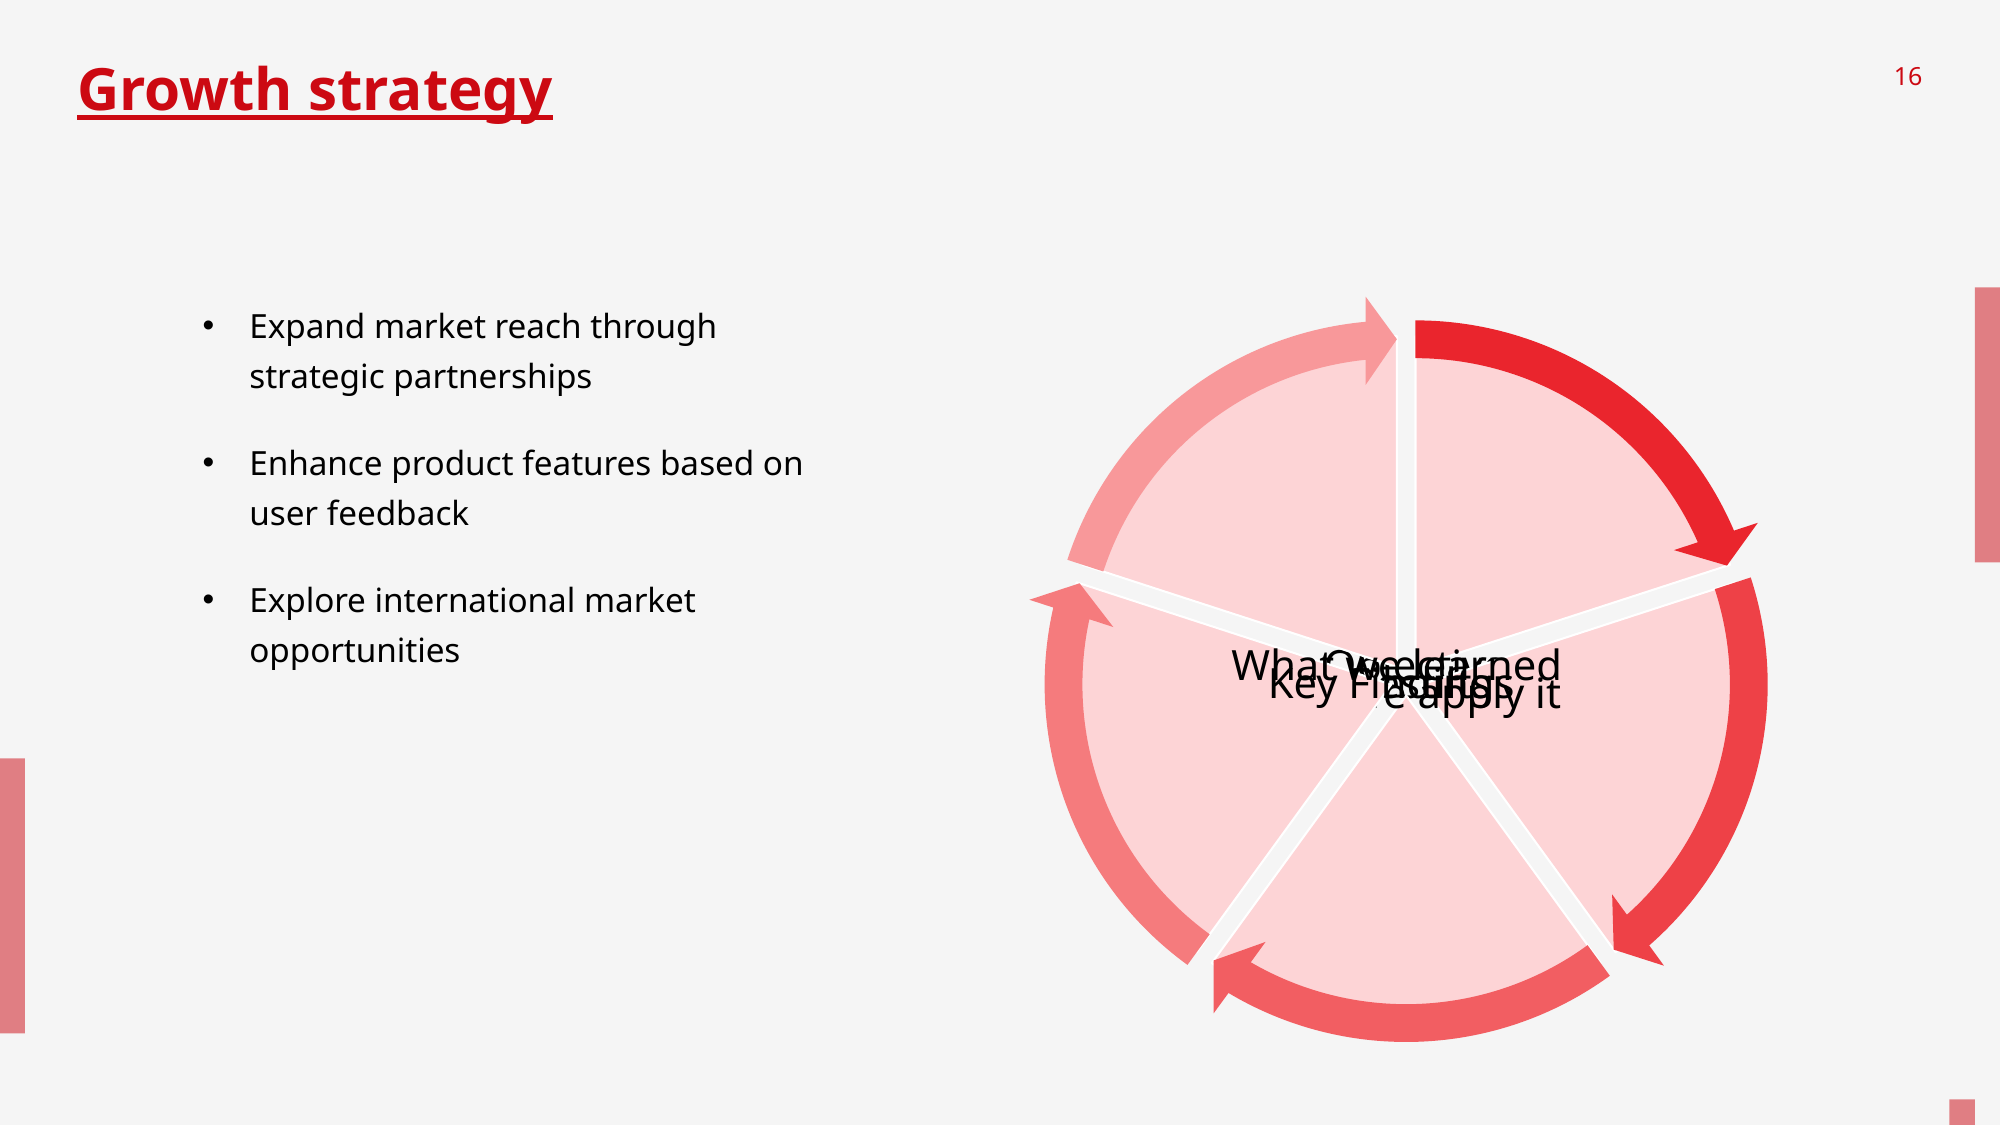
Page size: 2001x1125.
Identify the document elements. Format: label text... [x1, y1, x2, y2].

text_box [999, 287, 1813, 1076]
title Growth strategy [62, 52, 885, 237]
list Expand market reach through strategic partnerships Enhance product features based on user feedback Explore international market opportunities [187, 287, 885, 1021]
slide_number 16 [1860, 52, 1938, 113]
